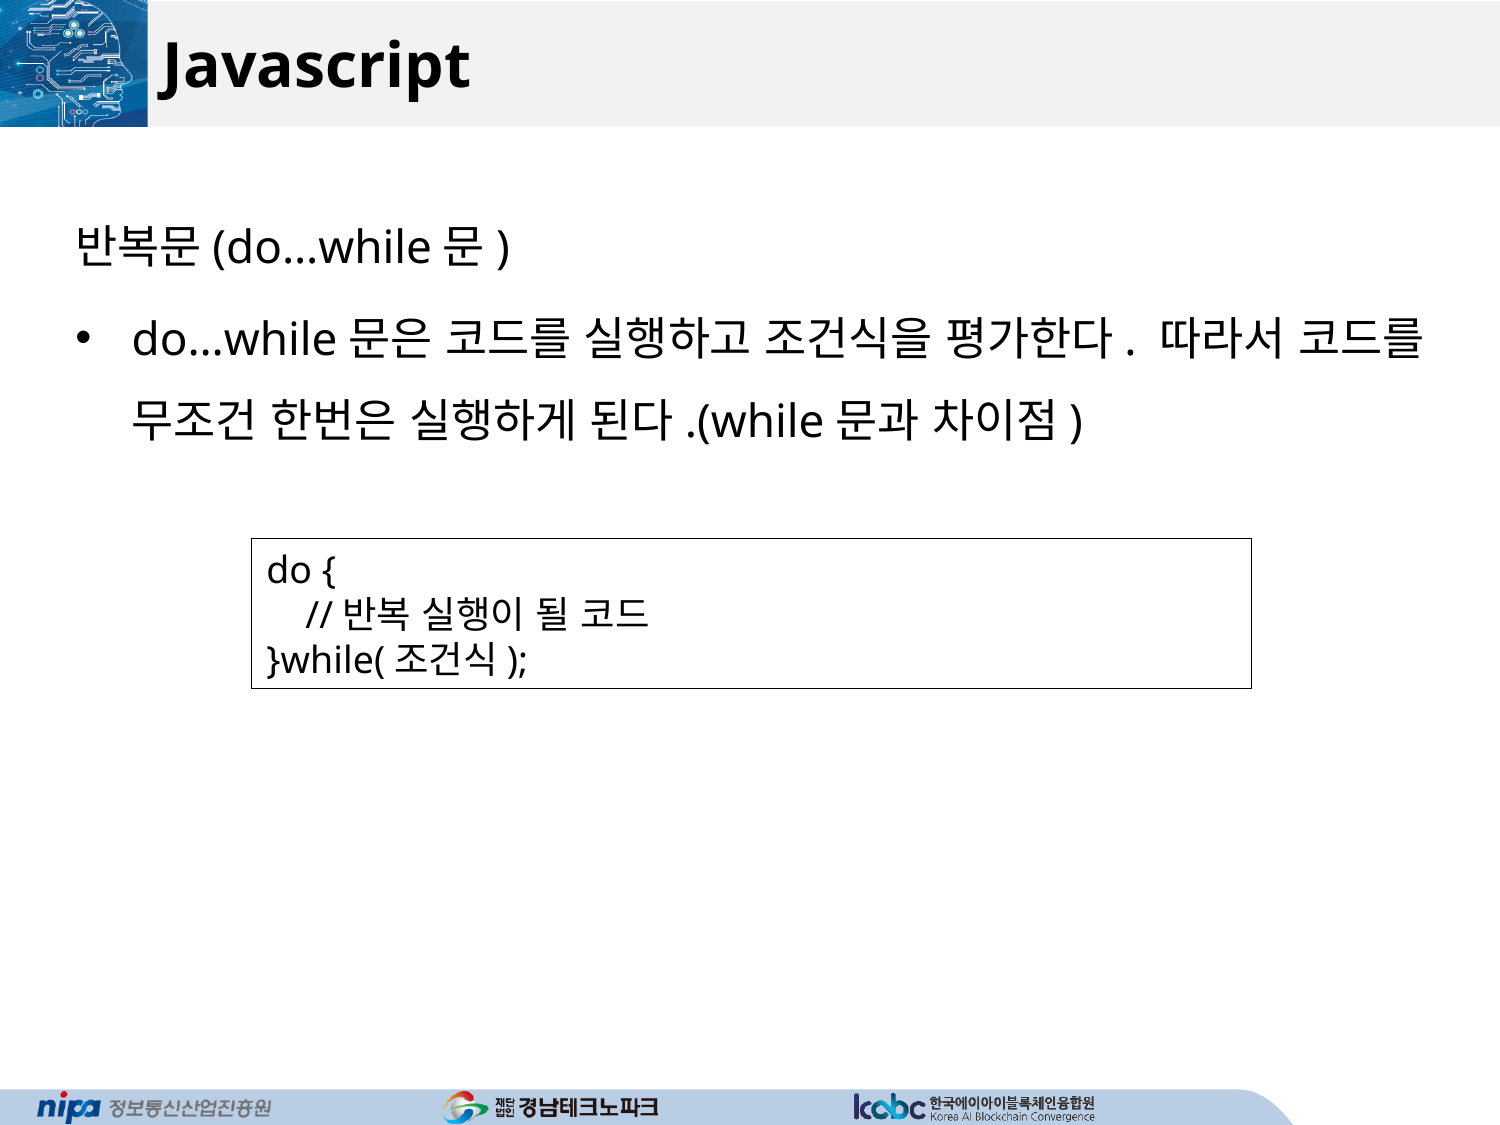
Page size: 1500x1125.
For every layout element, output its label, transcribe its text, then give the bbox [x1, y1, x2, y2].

picture [848, 1075, 1100, 1125]
picture [443, 1091, 658, 1124]
title Javascript [147, 0, 1443, 126]
list 반복문(do…while문) do…while문은 코드를 실행하고 조건식을 평가한다. 따라서 코드를 무조건 한번은 실행하게 된다.(while문과 차이점) [60, 183, 1443, 1046]
picture [37, 1091, 271, 1124]
text_box do { //반복 실행이 될 코드 }while(조건식); [251, 538, 1252, 689]
